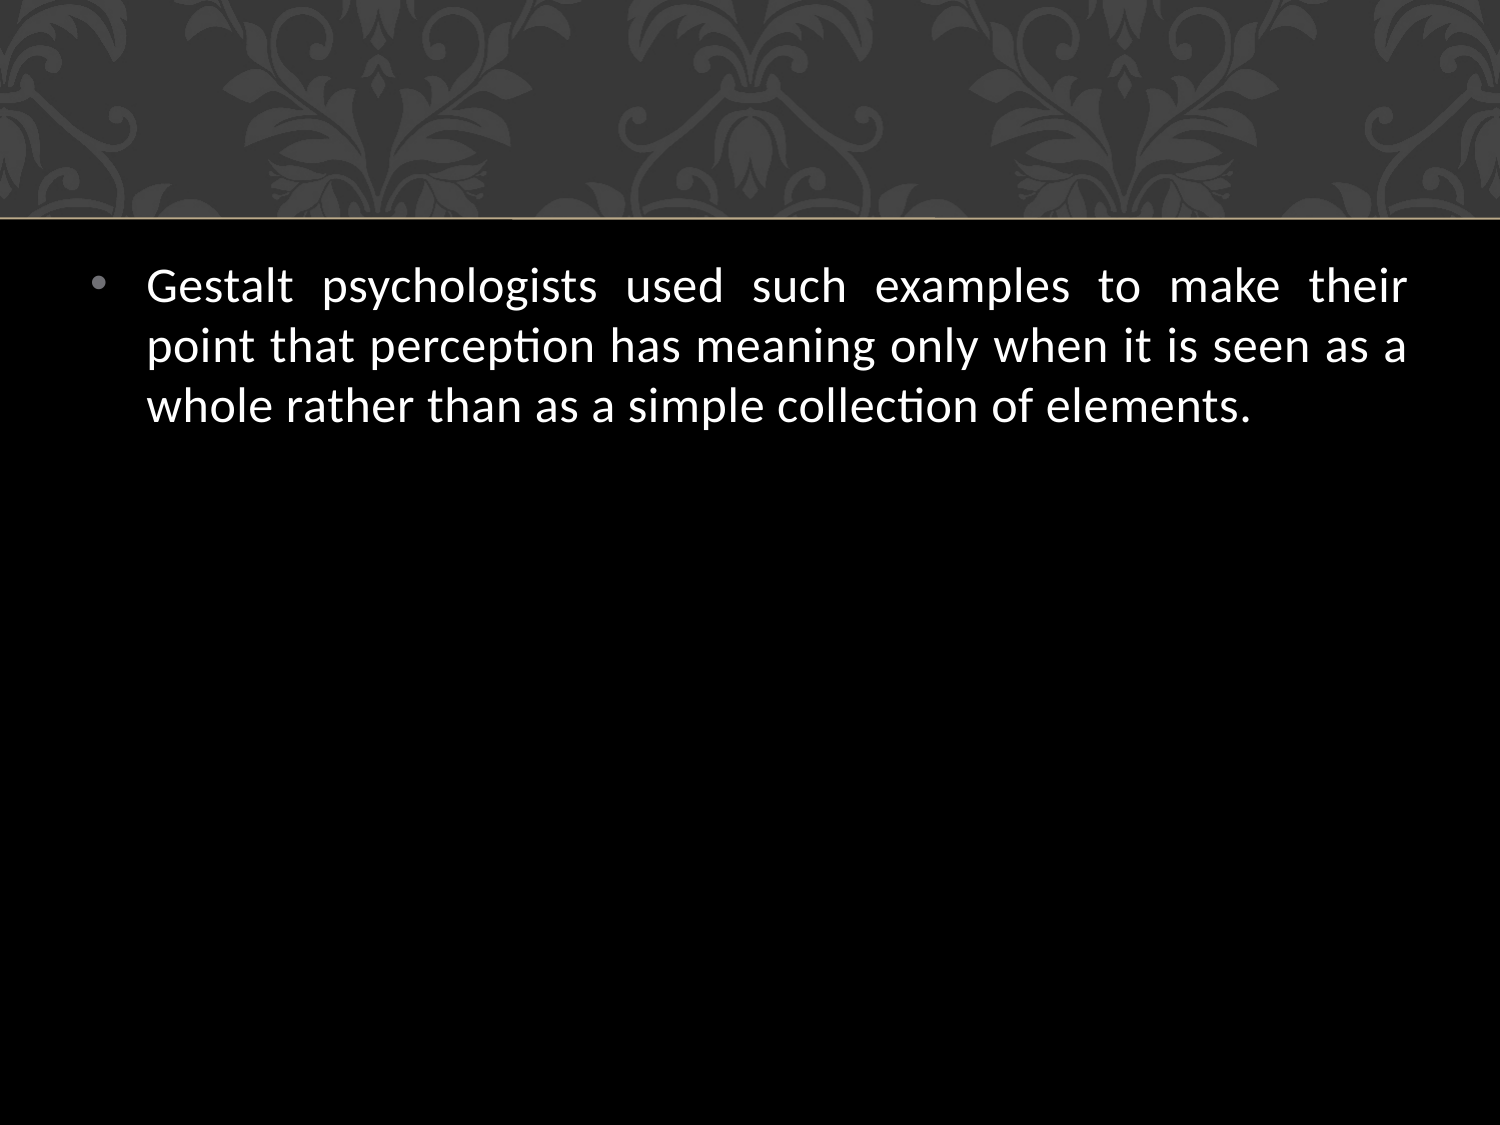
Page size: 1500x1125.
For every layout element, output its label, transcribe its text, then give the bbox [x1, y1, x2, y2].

list Gestalt psychologists used such examples to make their point that perception has meaning only when it is seen as a whole rather than as a simple collection of elements. [75, 90, 1425, 1005]
